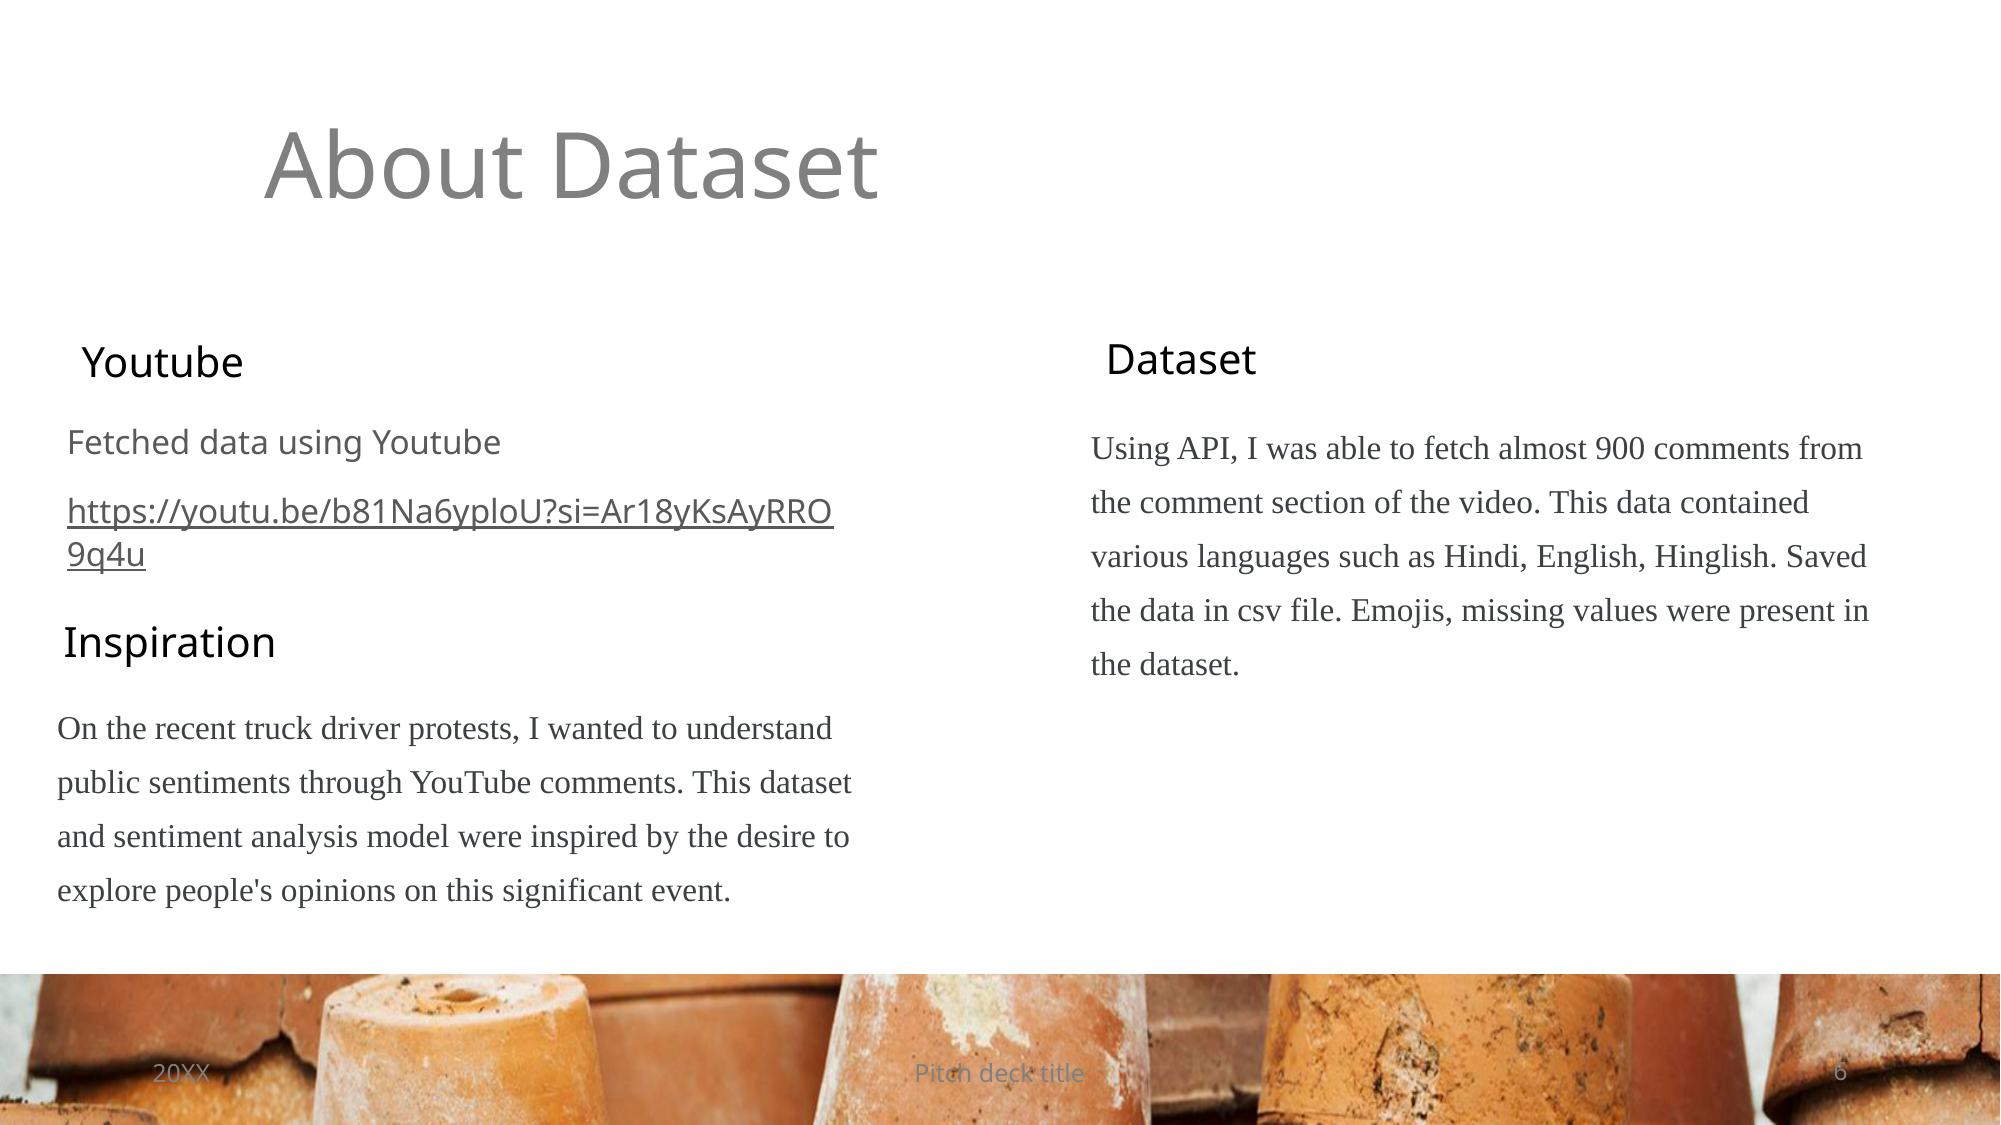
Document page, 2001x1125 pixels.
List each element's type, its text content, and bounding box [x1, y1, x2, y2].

list Using API, I was able to fetch almost 900 comments from the comment section of the video. This data contained various languages such as Hindi, English, Hinglish. Saved the data in csv file. Emojis, missing values were present in the dataset. [1075, 404, 1913, 921]
list Youtube [66, 319, 742, 395]
text_box On the recent truck driver protests, I wanted to understand public sentiments through YouTube comments. This dataset and sentiment analysis model were inspired by the desire to explore people's opinions on this significant event. [42, 684, 903, 974]
title About Dataset [249, 59, 1888, 278]
list Dataset [1090, 316, 1766, 392]
text_box Inspiration [48, 614, 708, 675]
picture [0, 974, 2000, 1125]
list Fetched data using Youtube https://youtu.be/b81Na6yploU?si=Ar18yKsAyRRO9q4u [51, 399, 854, 595]
